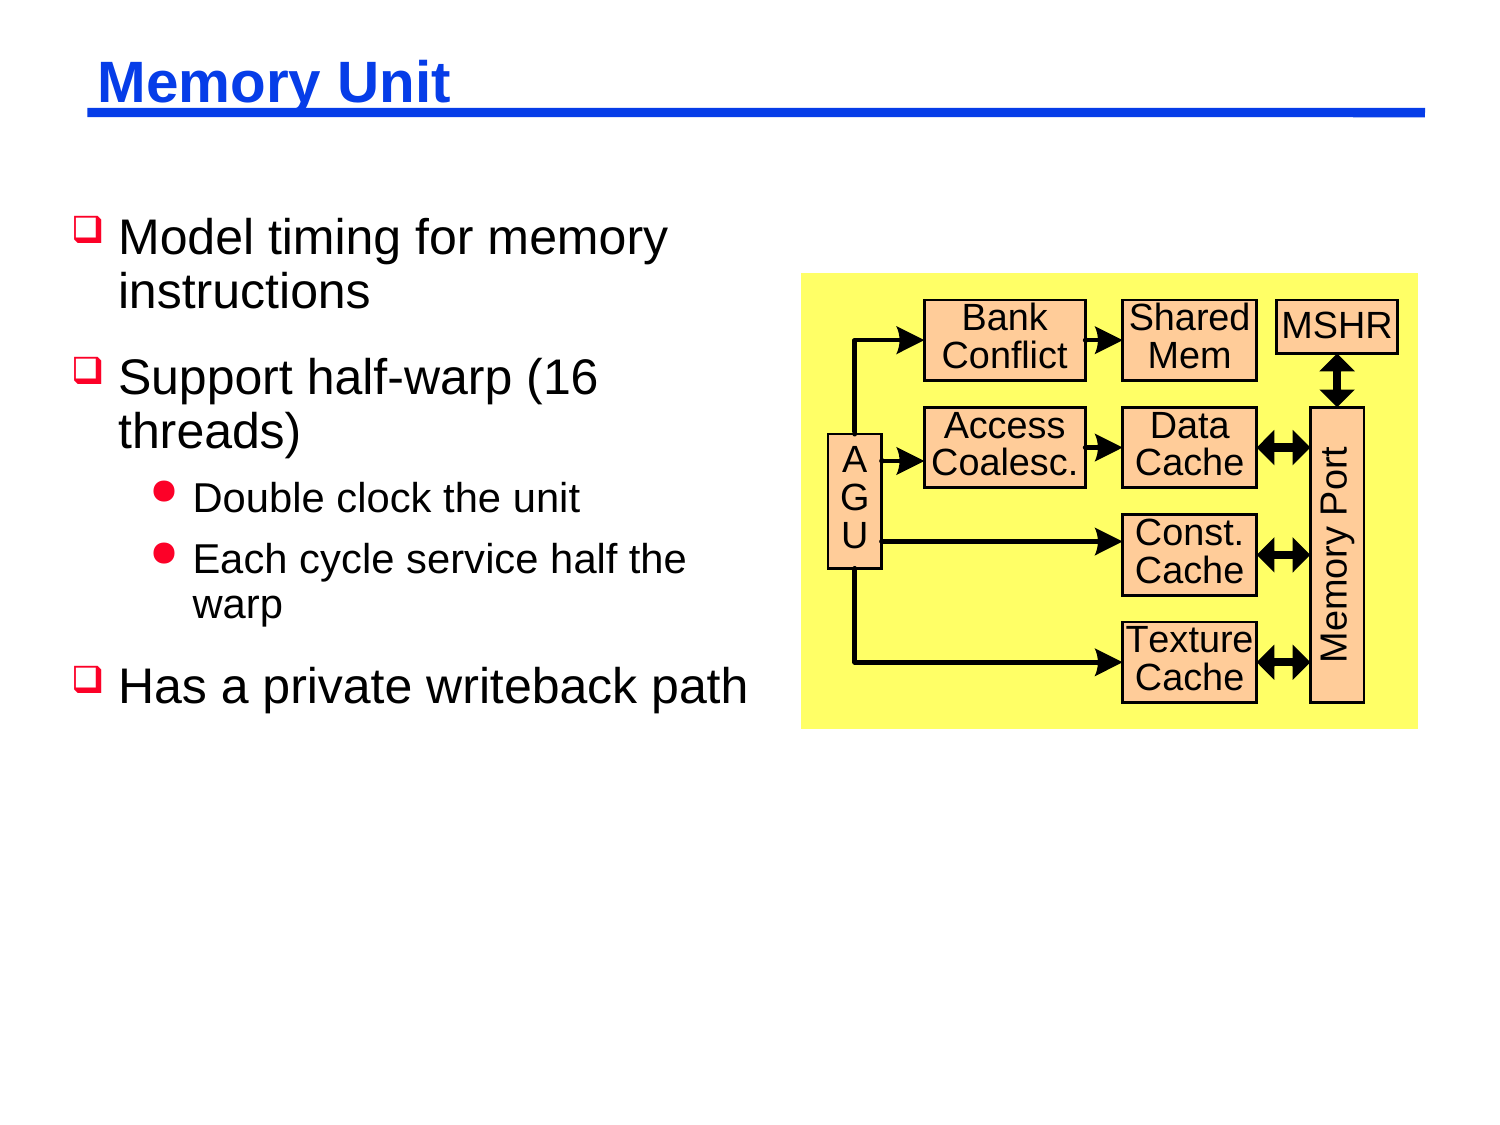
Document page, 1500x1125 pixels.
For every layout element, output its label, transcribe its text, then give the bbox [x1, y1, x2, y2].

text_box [796, 268, 1423, 734]
list Model timing for memory instructions Support half-warp (16 threads) Double clock the unit Each cycle service half the warp Has a private writeback path [60, 206, 787, 950]
title Memory Unit [86, 49, 1426, 120]
